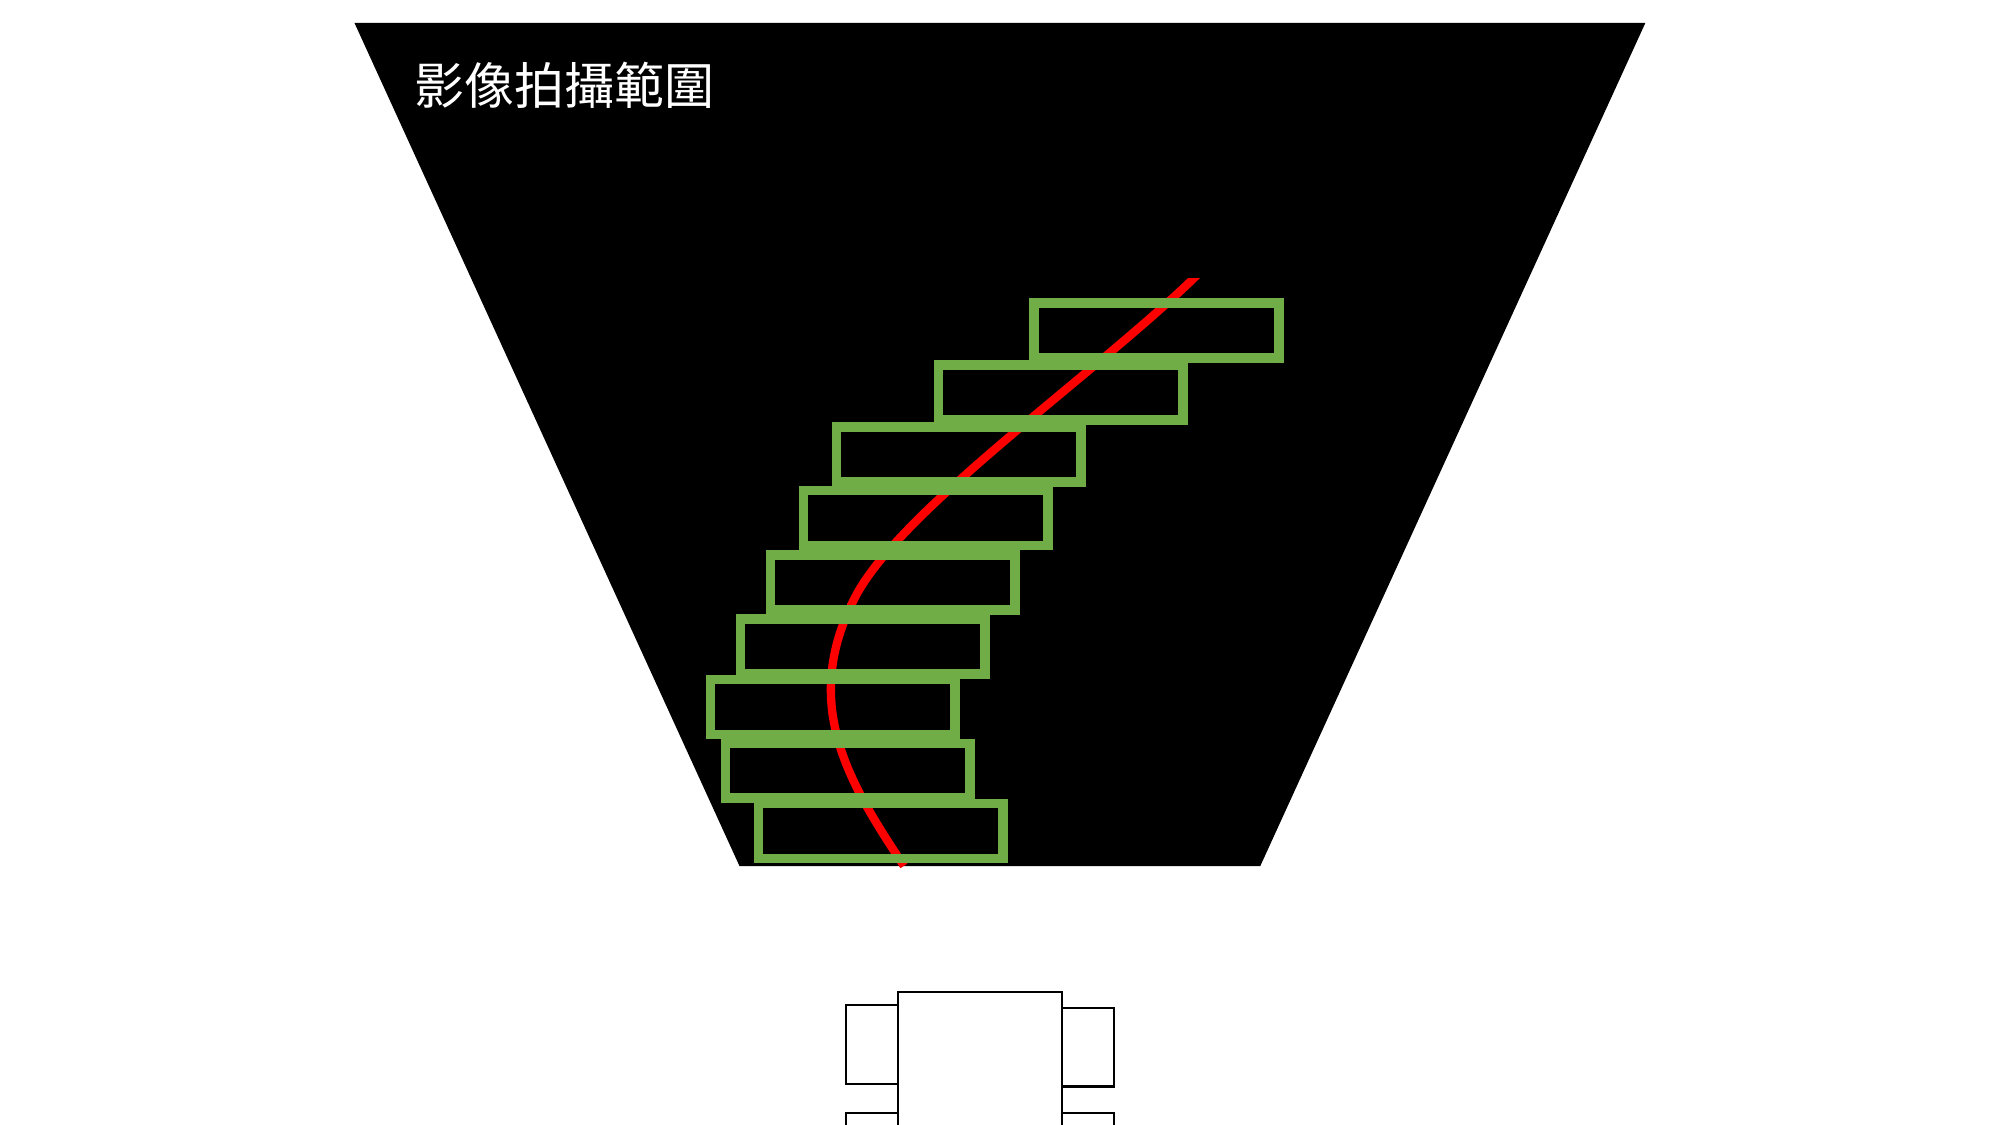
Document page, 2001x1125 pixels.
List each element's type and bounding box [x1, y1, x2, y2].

text_box [279, 0, 1713, 1125]
